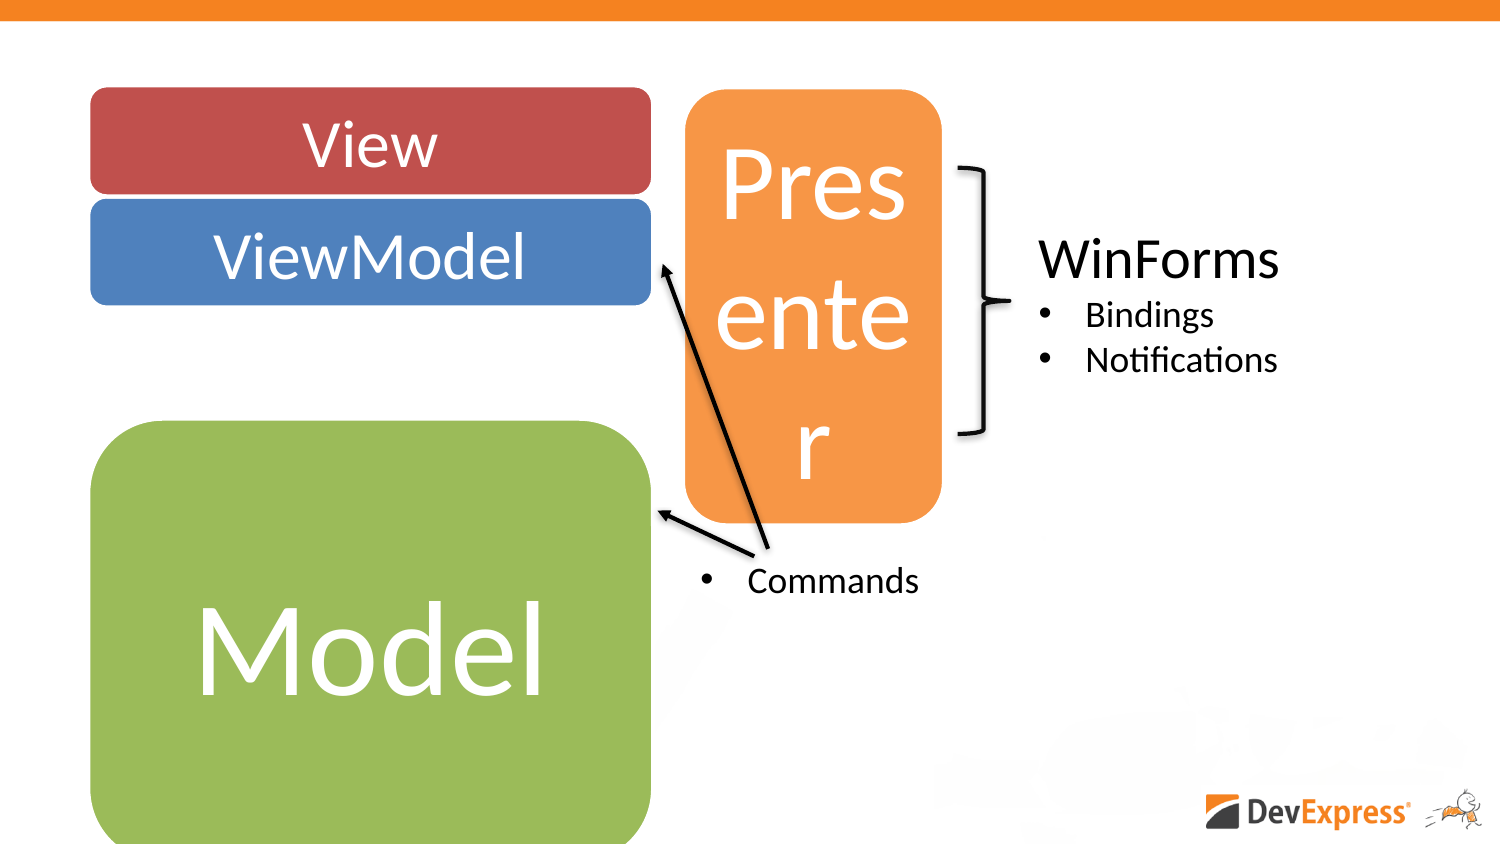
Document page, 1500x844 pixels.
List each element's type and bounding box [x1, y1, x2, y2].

text_box [682, 87, 945, 526]
text_box [957, 167, 1299, 435]
text_box [87, 85, 654, 753]
text_box [657, 263, 936, 610]
picture [0, 0, 1500, 844]
